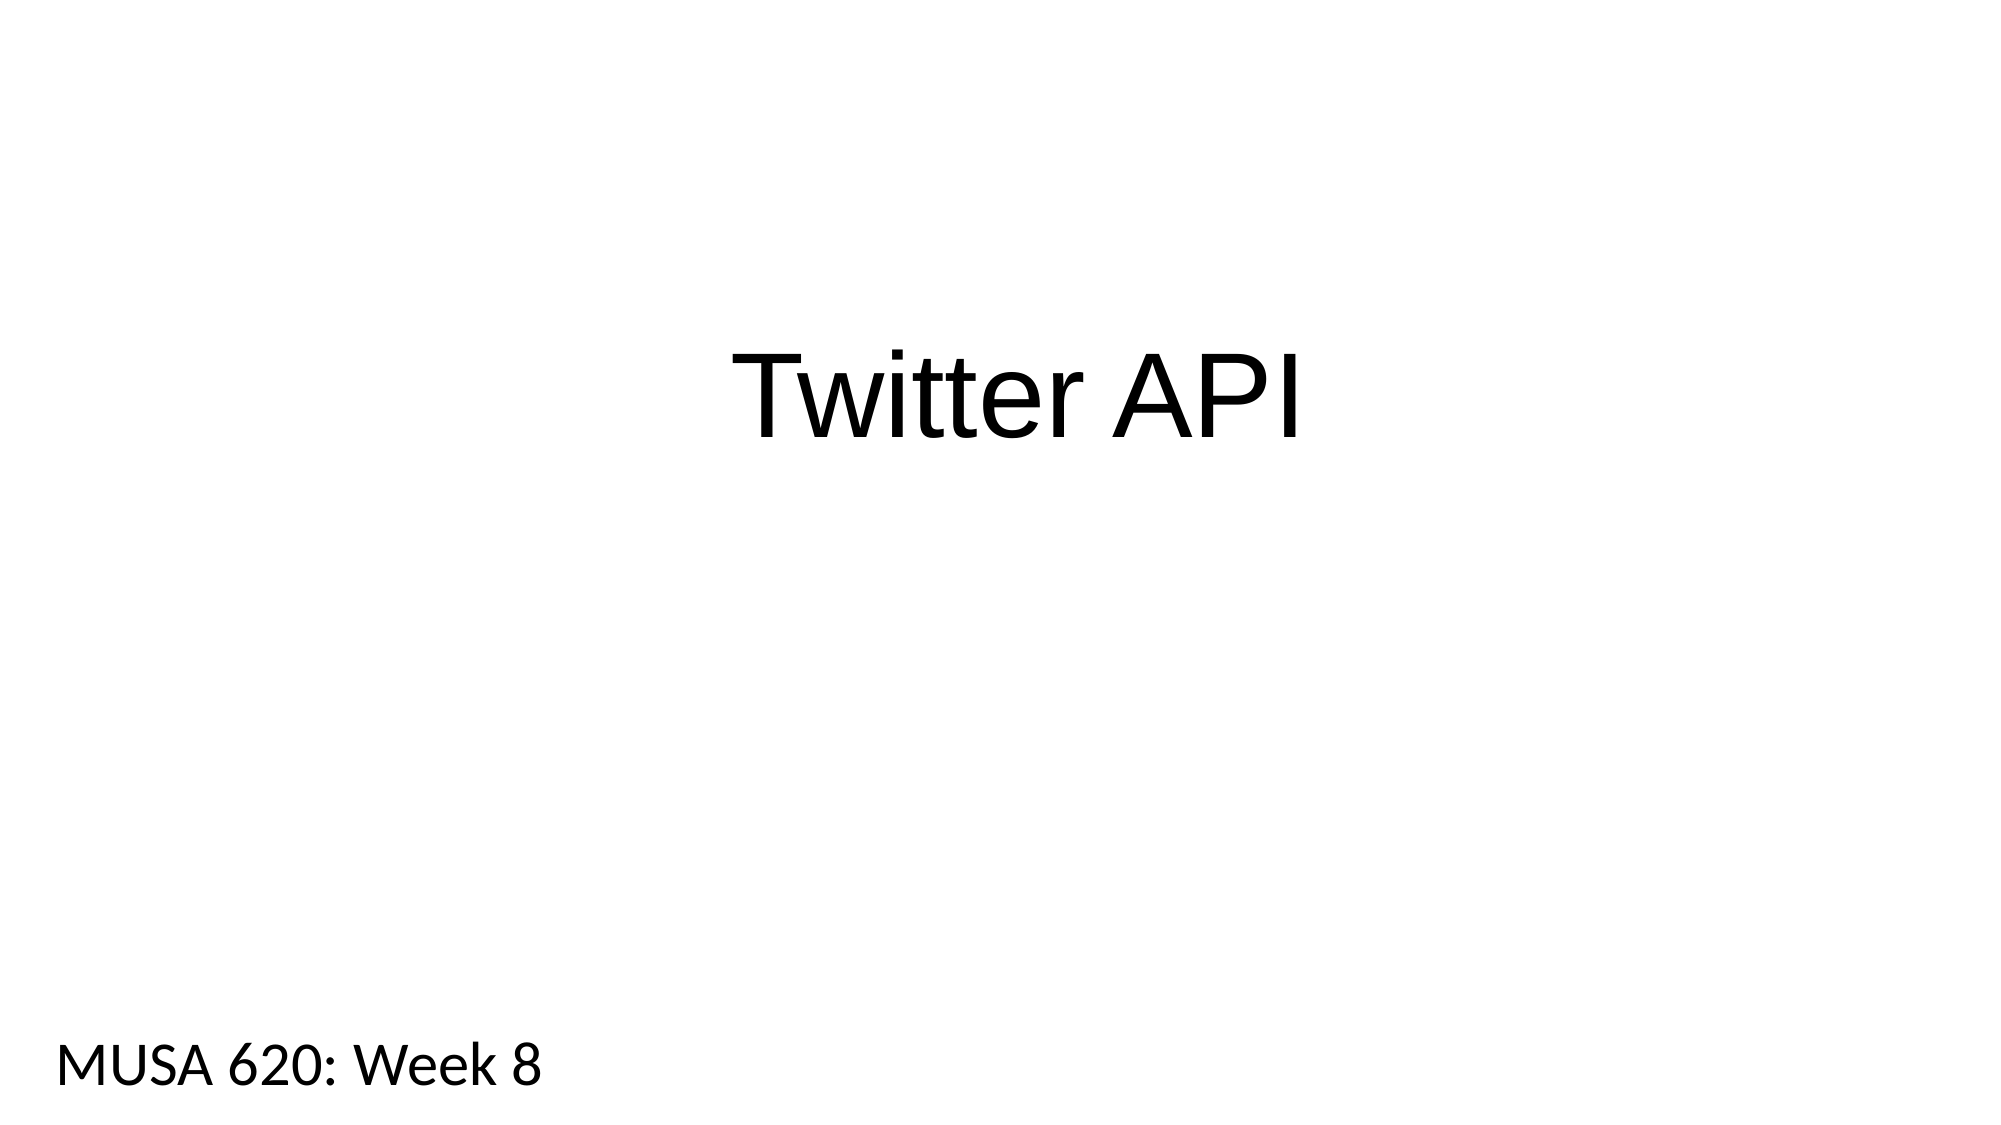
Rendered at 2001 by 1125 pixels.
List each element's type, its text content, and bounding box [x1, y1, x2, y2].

text_box Twitter API [268, 202, 1769, 595]
text_box MUSA 620: Week 8 [40, 1015, 559, 1105]
